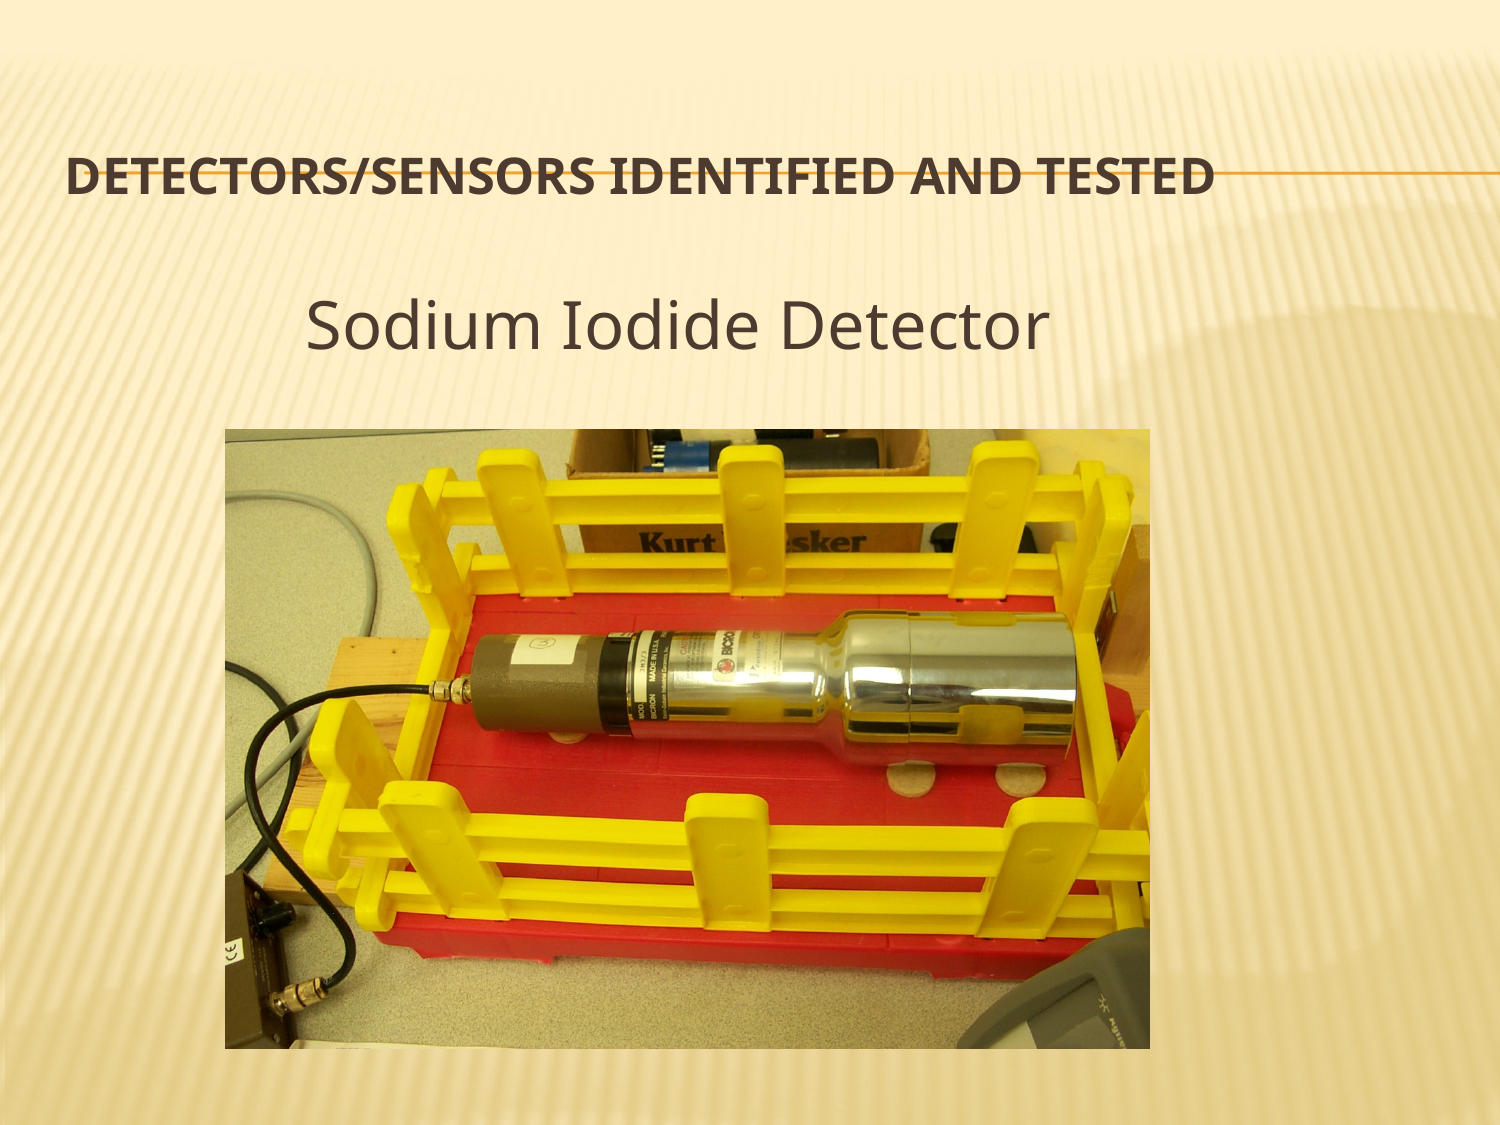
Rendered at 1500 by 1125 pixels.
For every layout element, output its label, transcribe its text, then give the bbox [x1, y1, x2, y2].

title Detectors/Sensors Identified and Tested [50, 75, 1475, 213]
list Sodium Iodide Detector [49, 275, 1451, 1063]
picture [224, 429, 1151, 1050]
